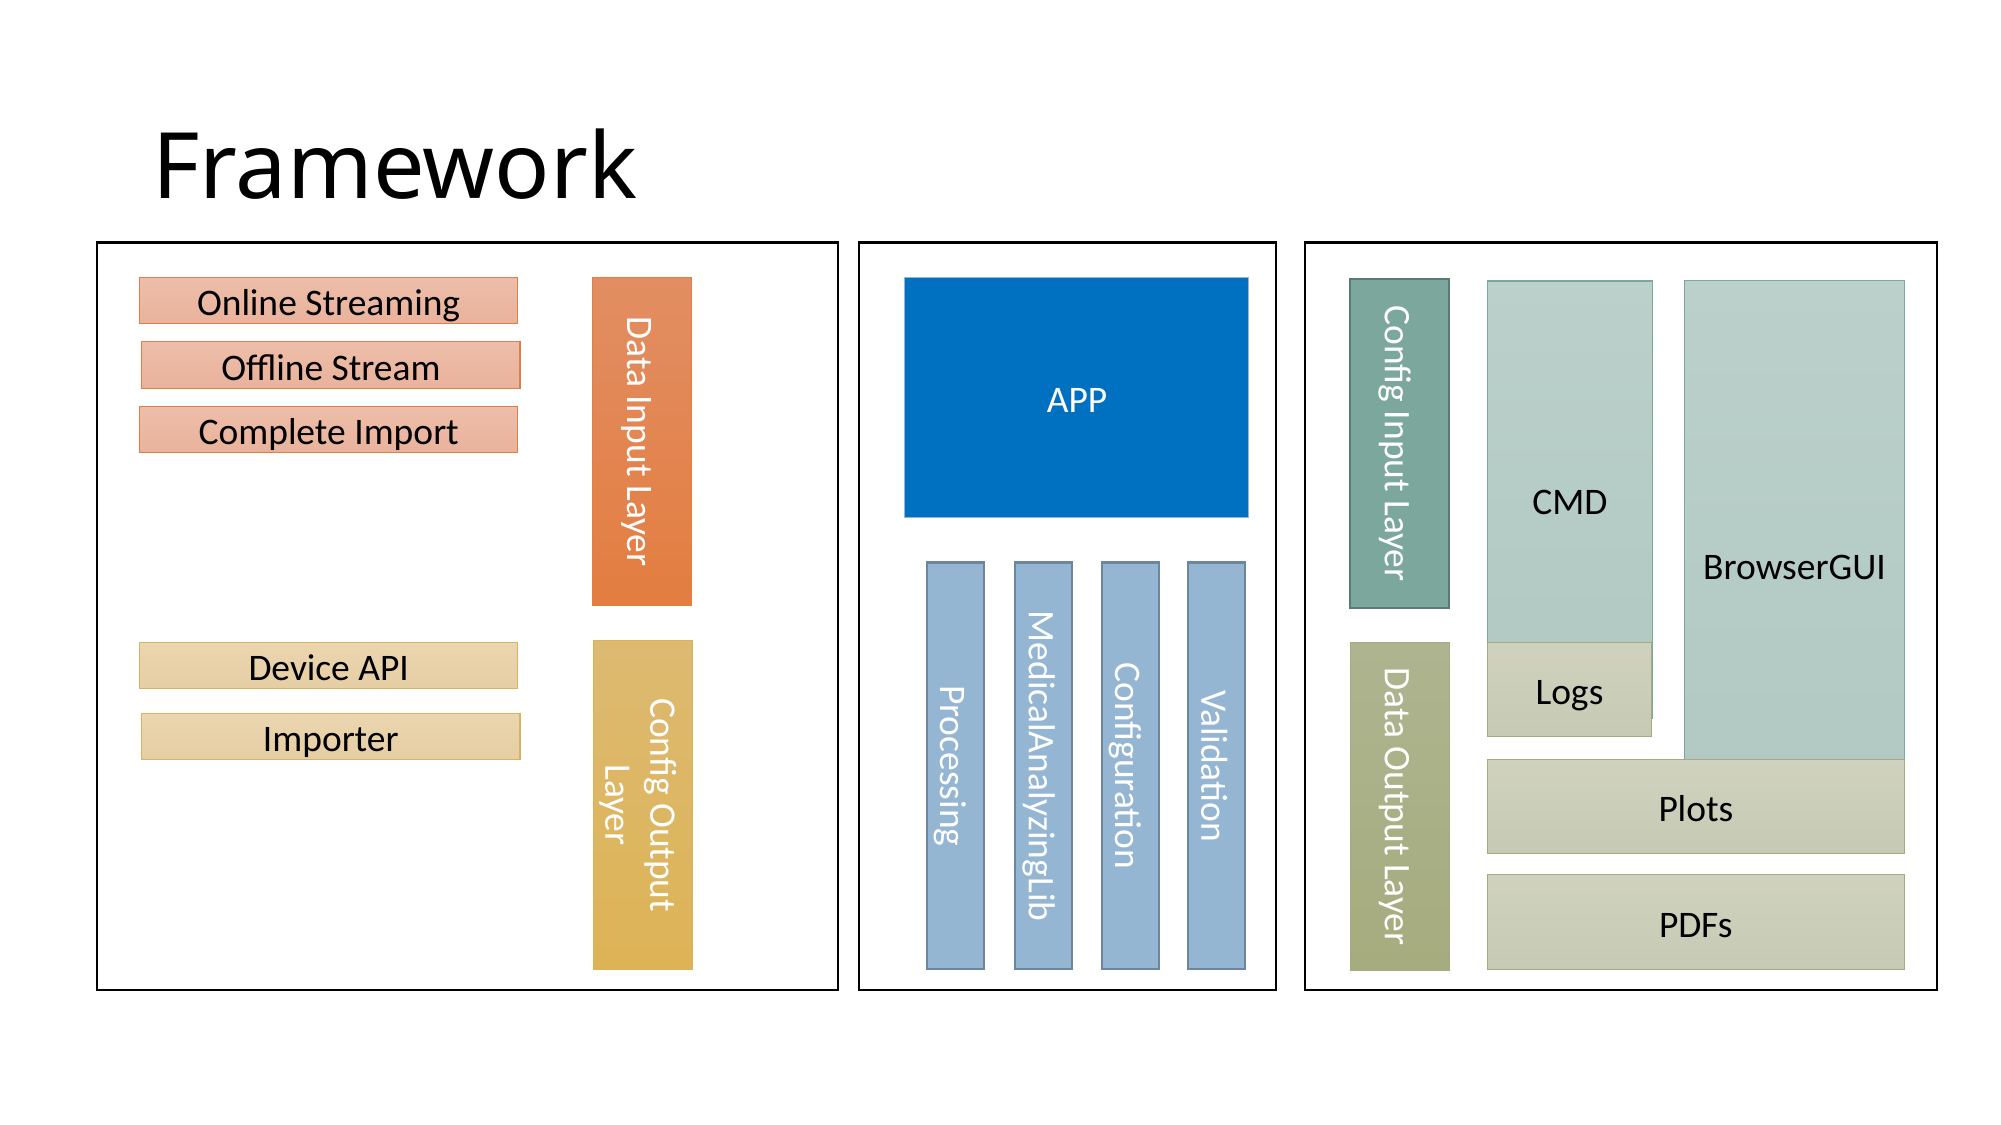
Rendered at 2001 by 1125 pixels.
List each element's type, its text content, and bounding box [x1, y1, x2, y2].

title Framework [137, 59, 1863, 278]
text_box [858, 241, 1277, 991]
text_box [1304, 241, 1938, 991]
text_box [96, 241, 839, 991]
text_box Importer [141, 713, 521, 760]
